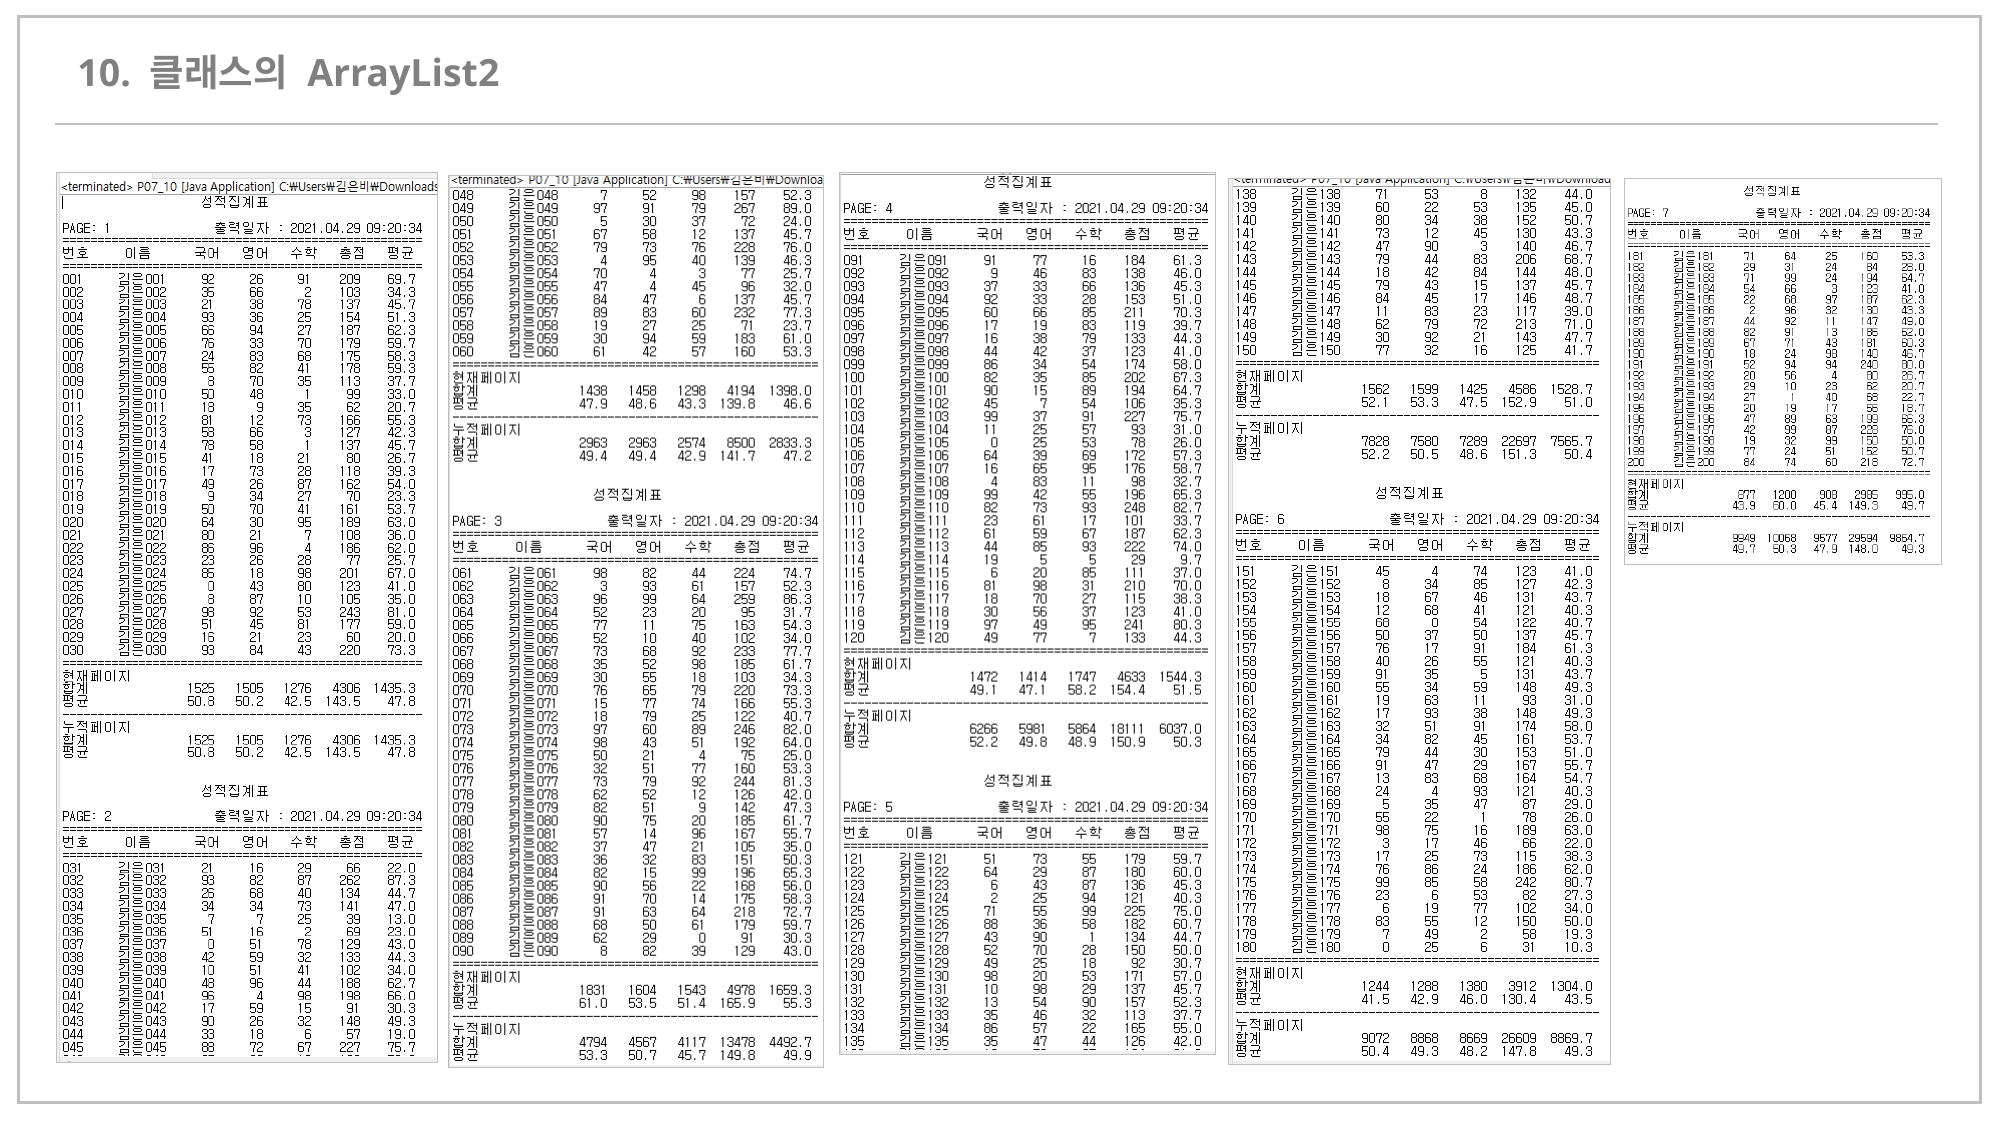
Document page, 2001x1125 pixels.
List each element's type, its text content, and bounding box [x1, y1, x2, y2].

text_box 10. 클래스의 ArrayList2 [62, 41, 515, 102]
picture [448, 175, 824, 1068]
picture [1228, 178, 1611, 1065]
picture [56, 172, 438, 1063]
picture [1624, 178, 1942, 565]
picture [839, 172, 1216, 1055]
